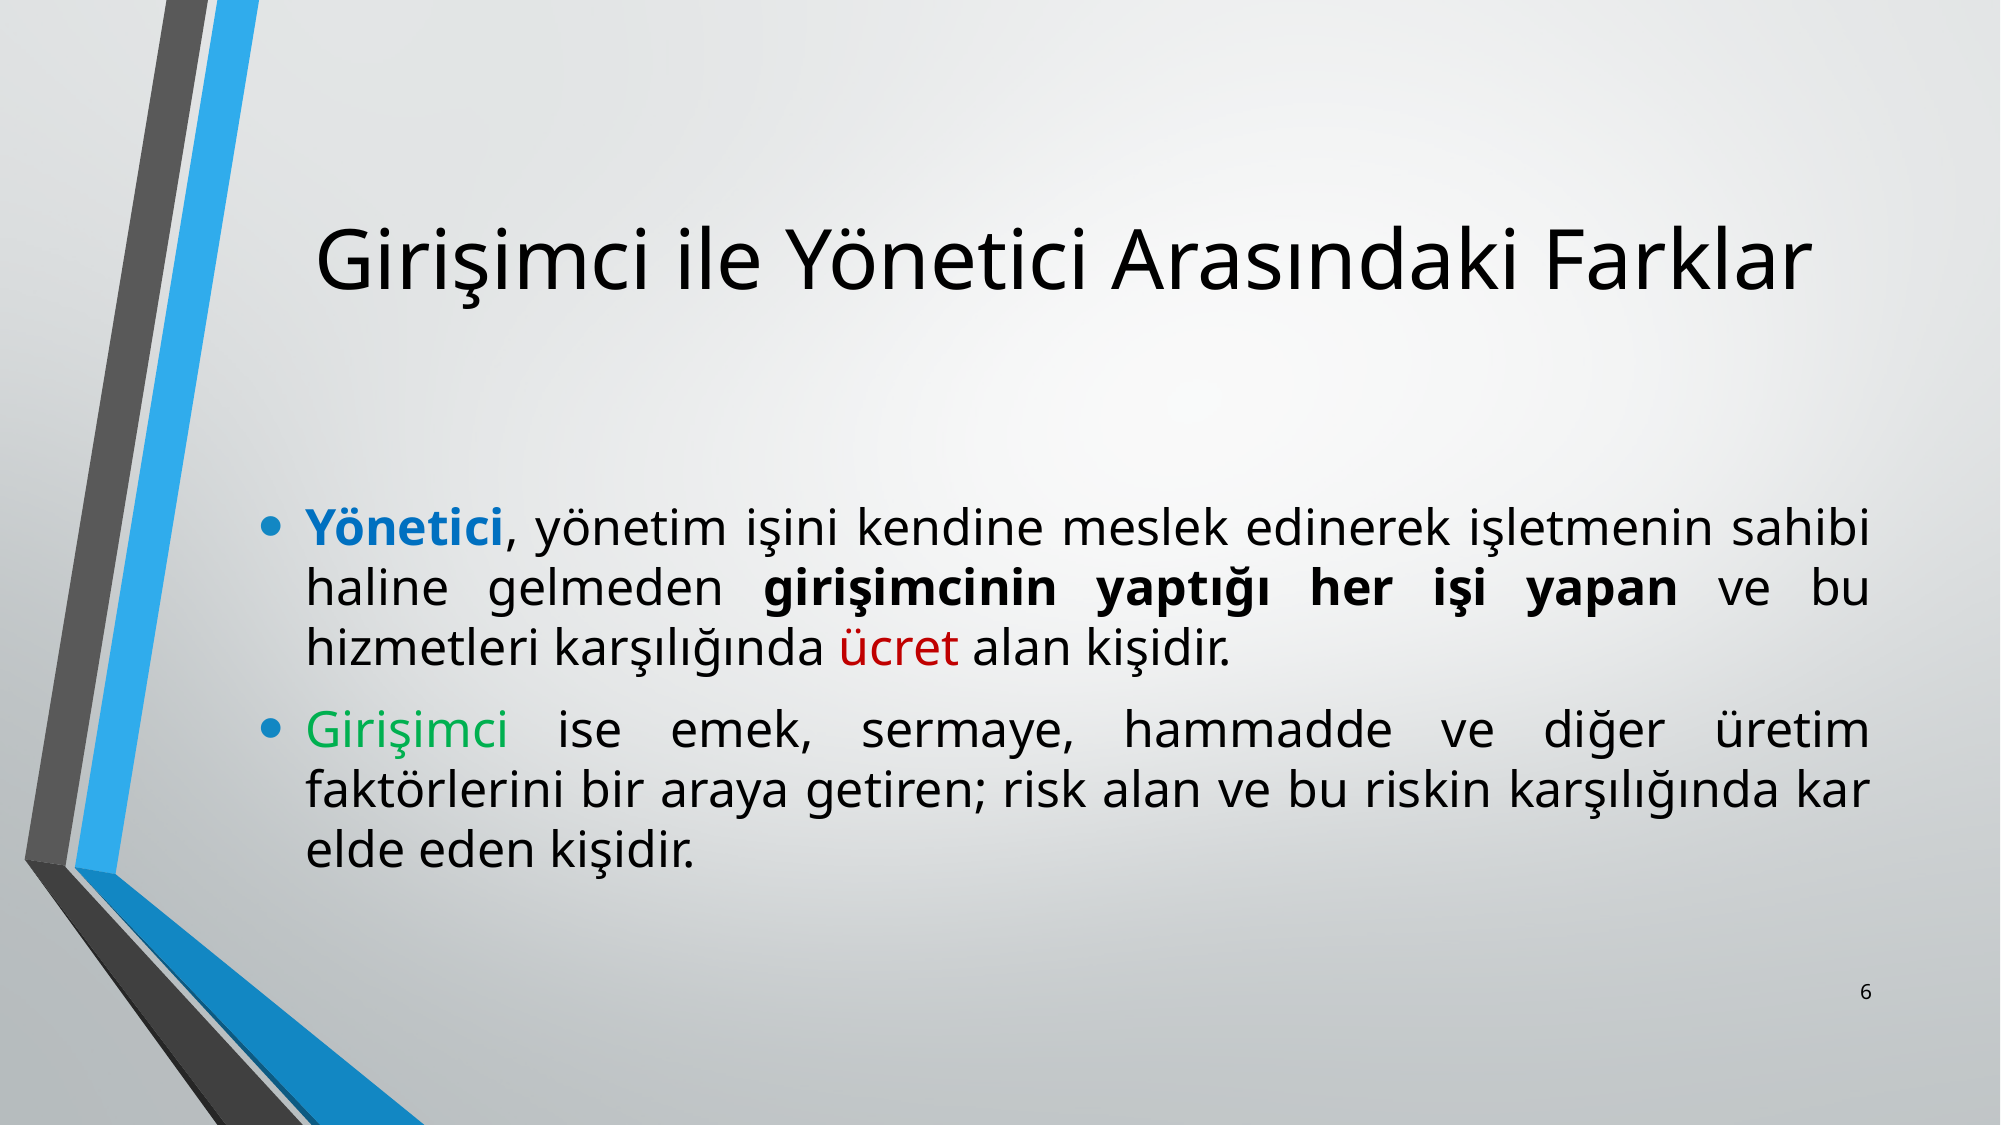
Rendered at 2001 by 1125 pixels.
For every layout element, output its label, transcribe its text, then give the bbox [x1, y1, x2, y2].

list Yönetici, yönetim işini kendine meslek edinerek işletmenin sahibi haline gelmeden girişimcinin yaptığı her işi yapan ve bu hizmetleri karşılığında ücret alan kişidir. Girişimci ise emek, sermaye, hammadde ve diğer üretim faktörlerini bir araya getiren; risk alan ve bu riskin karşılığında kar elde eden kişidir. [243, 327, 1887, 1046]
slide_number 6 [1796, 962, 1887, 1023]
title Girişimci ile Yönetici Arasındaki Farklar [243, 112, 1887, 327]
